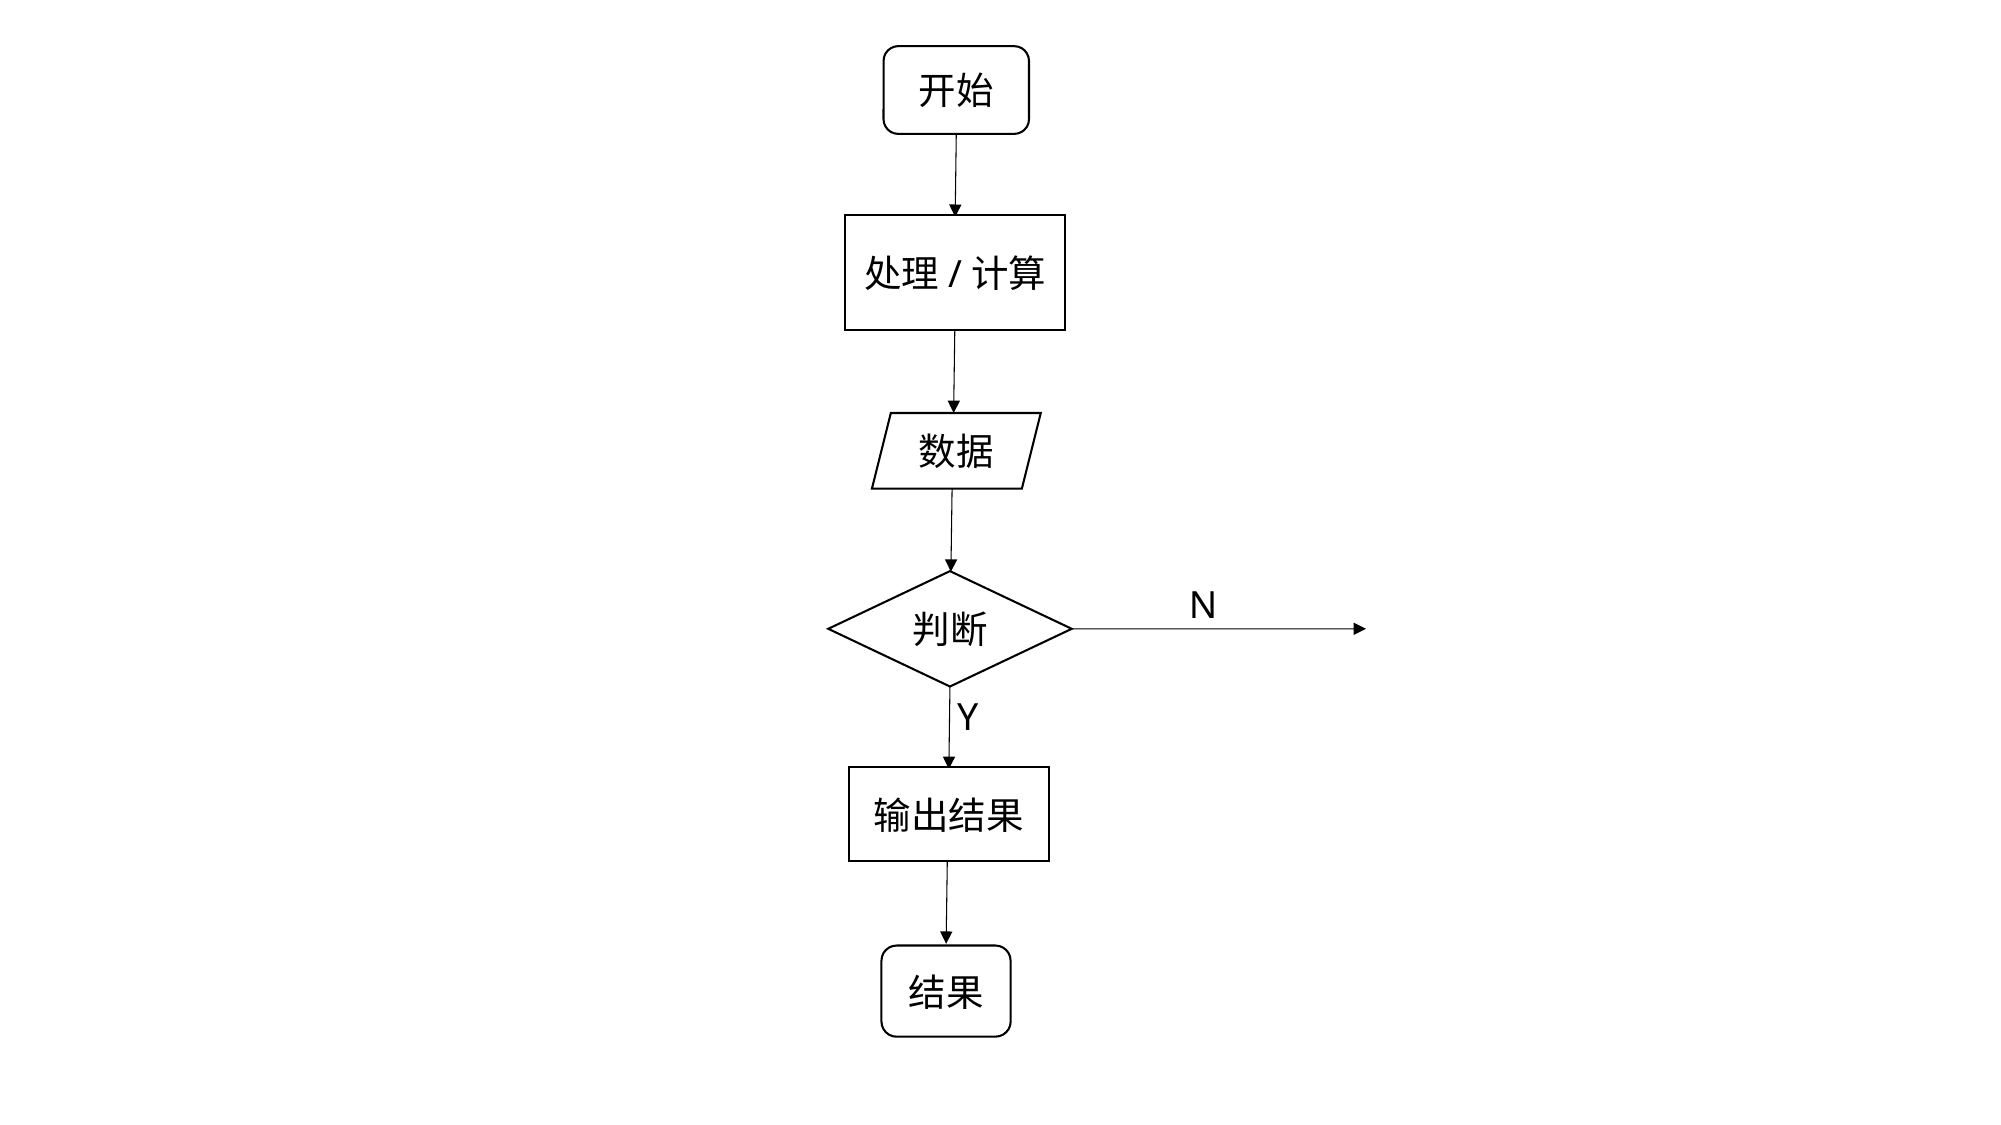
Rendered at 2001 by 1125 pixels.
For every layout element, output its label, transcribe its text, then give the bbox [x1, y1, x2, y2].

text_box 判断 [825, 569, 1073, 685]
text_box 结果 [880, 944, 1012, 1038]
text_box N [1174, 629, 1219, 634]
text_box Y [942, 685, 948, 746]
text_box 处理/计算 [844, 214, 1066, 331]
text_box 数据 [870, 411, 1043, 490]
text_box N [1174, 573, 1219, 628]
text_box Y [950, 685, 1002, 746]
text_box 开始 [882, 45, 1031, 135]
text_box 输出结果 [848, 766, 1050, 862]
